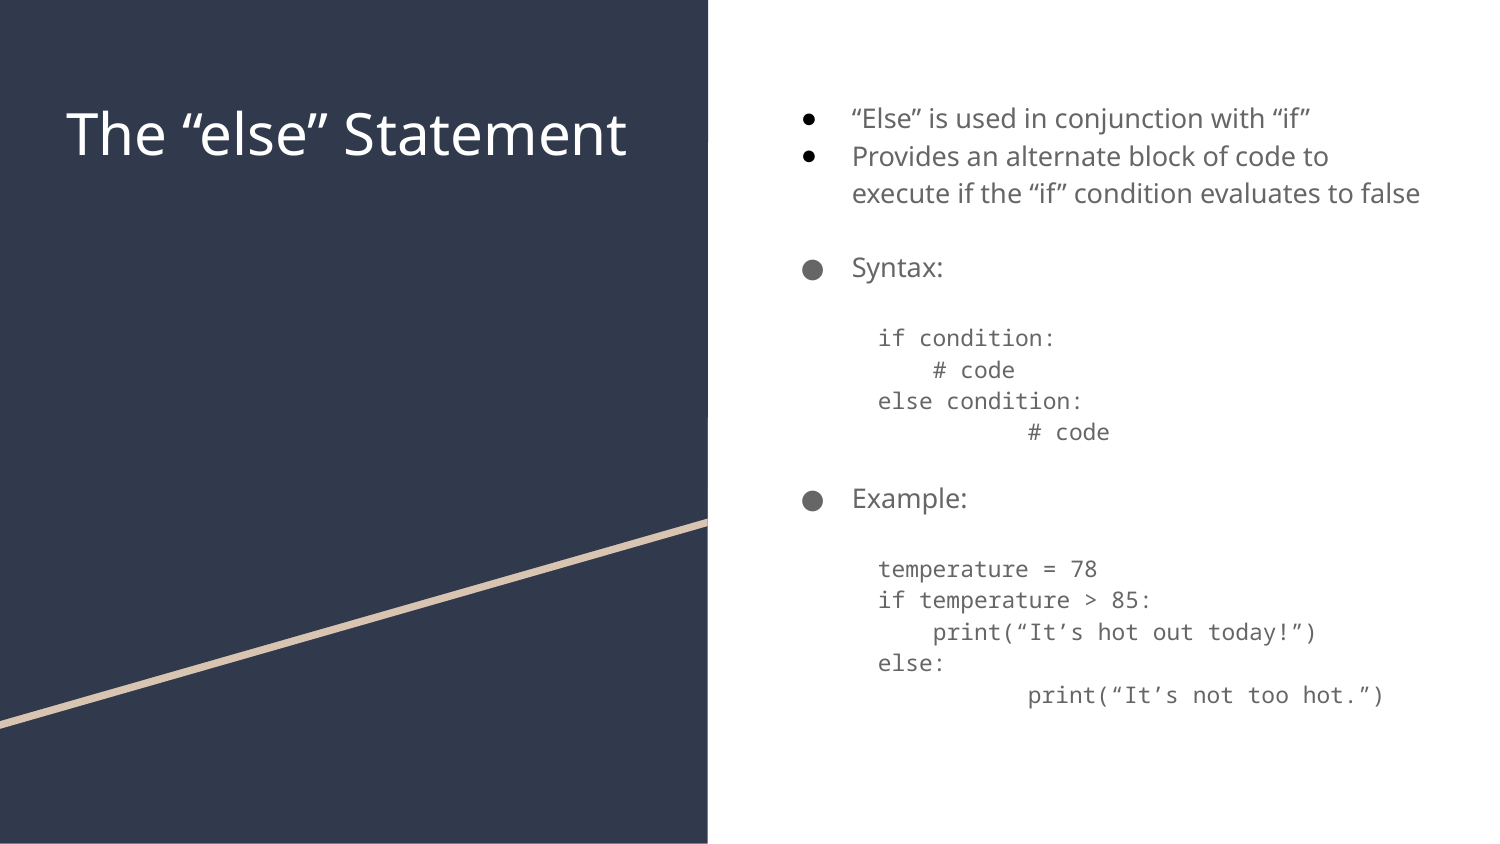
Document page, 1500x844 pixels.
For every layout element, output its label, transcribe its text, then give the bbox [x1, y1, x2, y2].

title The “else” Statement [51, 82, 660, 494]
list “Else” is used in conjunction with “if” Provides an alternate block of code to execute if the “if” condition evaluates to false Syntax: if condition: # code else condition: # code Example: temperature = 78 if temperature > 85: print(“It’s hot out today!”) else: print(“It’s not too hot.”) [761, 82, 1446, 755]
